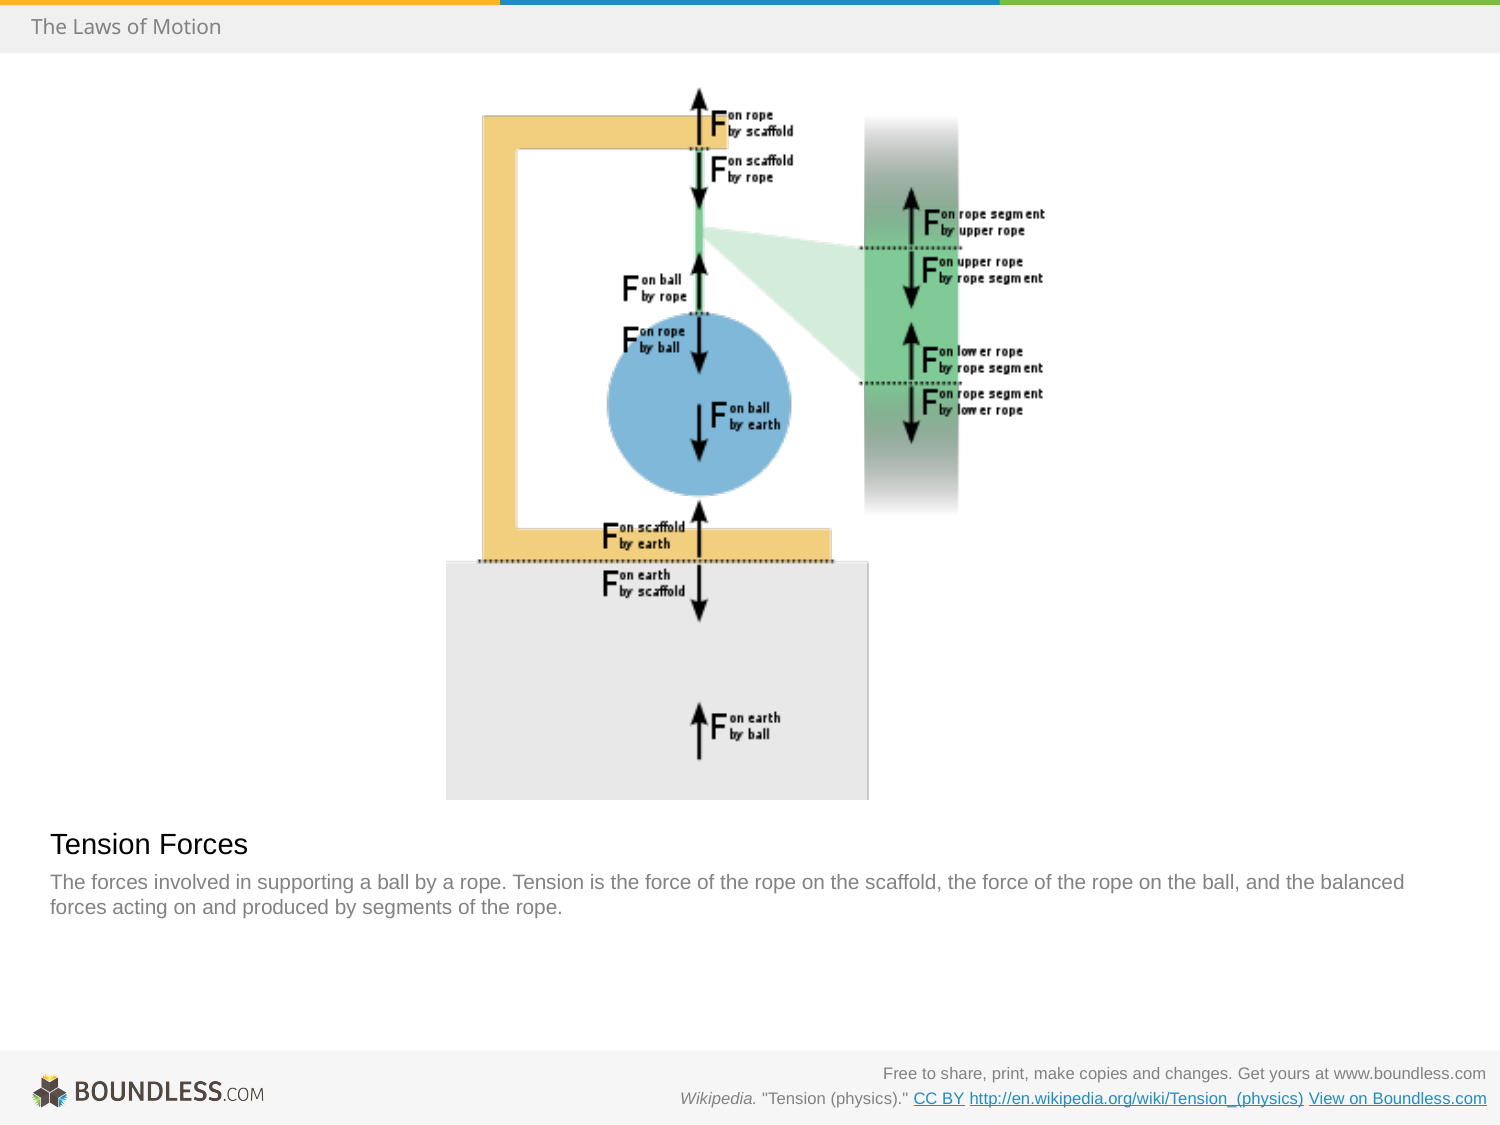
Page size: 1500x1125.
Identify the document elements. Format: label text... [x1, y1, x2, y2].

text_box [0, 2, 1500, 54]
text_box The Laws of Motion [31, 13, 1475, 38]
text_box Wikipedia. "Tension (physics)." CC BY http://en.wikipedia.org/wiki/Tension_(physics) View on Boundless.com [274, 1087, 1488, 1125]
picture [30, 1072, 265, 1109]
picture [446, 87, 1054, 801]
text_box Free to share, print, make copies and changes. Get yours at www.boundless.com [649, 1062, 1488, 1087]
list Tension Forces The forces involved in supporting a ball by a rope. Tension is the force of the rope on the scaffold, the force of the rope on the ball, and the balanced forces acting on and produced by segments of the rope. [50, 825, 1450, 1038]
text_box [0, 1050, 1500, 1125]
